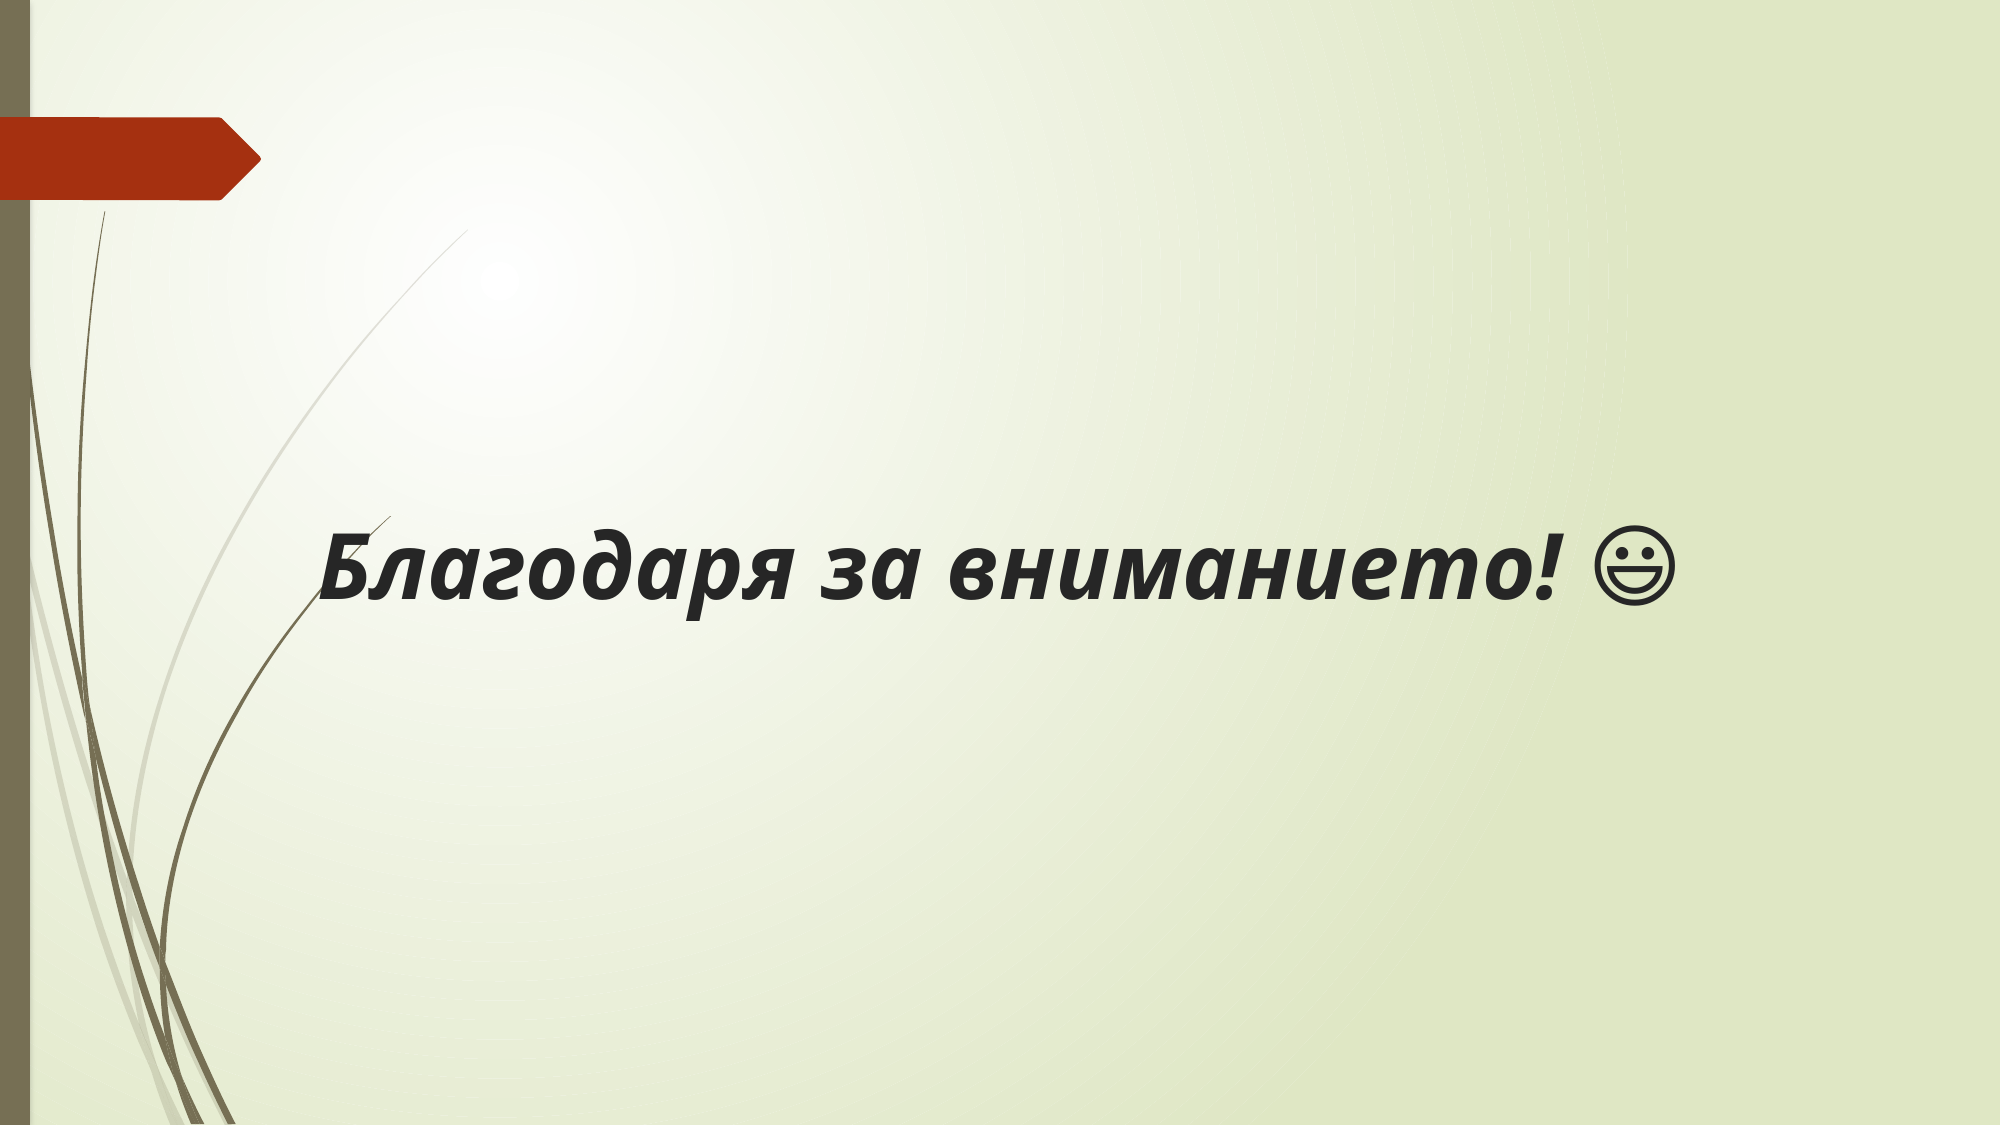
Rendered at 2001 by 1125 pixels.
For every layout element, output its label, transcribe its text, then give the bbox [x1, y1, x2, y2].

title Благодаря за вниманието! 😃 [269, 457, 1731, 668]
